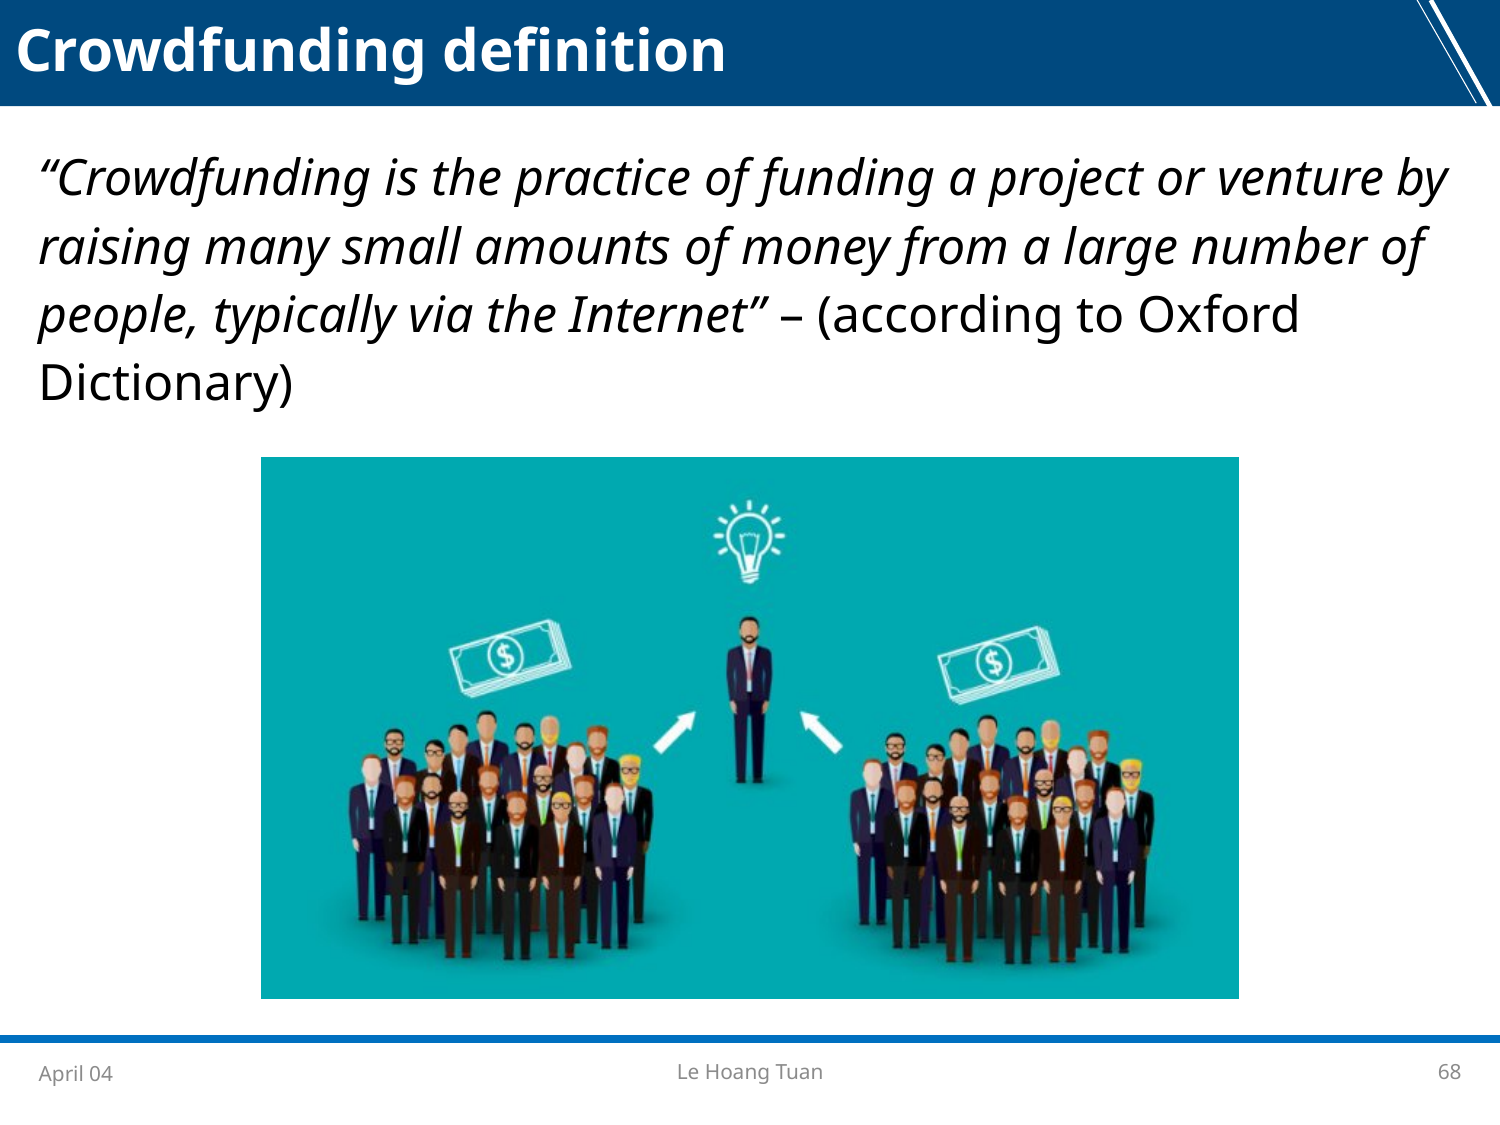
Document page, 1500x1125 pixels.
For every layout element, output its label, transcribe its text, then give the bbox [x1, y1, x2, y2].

slide_number 68 [1138, 1042, 1477, 1103]
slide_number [23, 1042, 362, 1103]
list “Crowdfunding is the practice of funding a project or venture by raising many small amounts of money from a large number of people, typically via the Internet” – (according to Oxford Dictionary) [23, 129, 1477, 1015]
footer Le Hoang Tuan [496, 1042, 1004, 1103]
picture [261, 457, 1239, 999]
list Crowdfunding definition [0, 0, 1500, 107]
